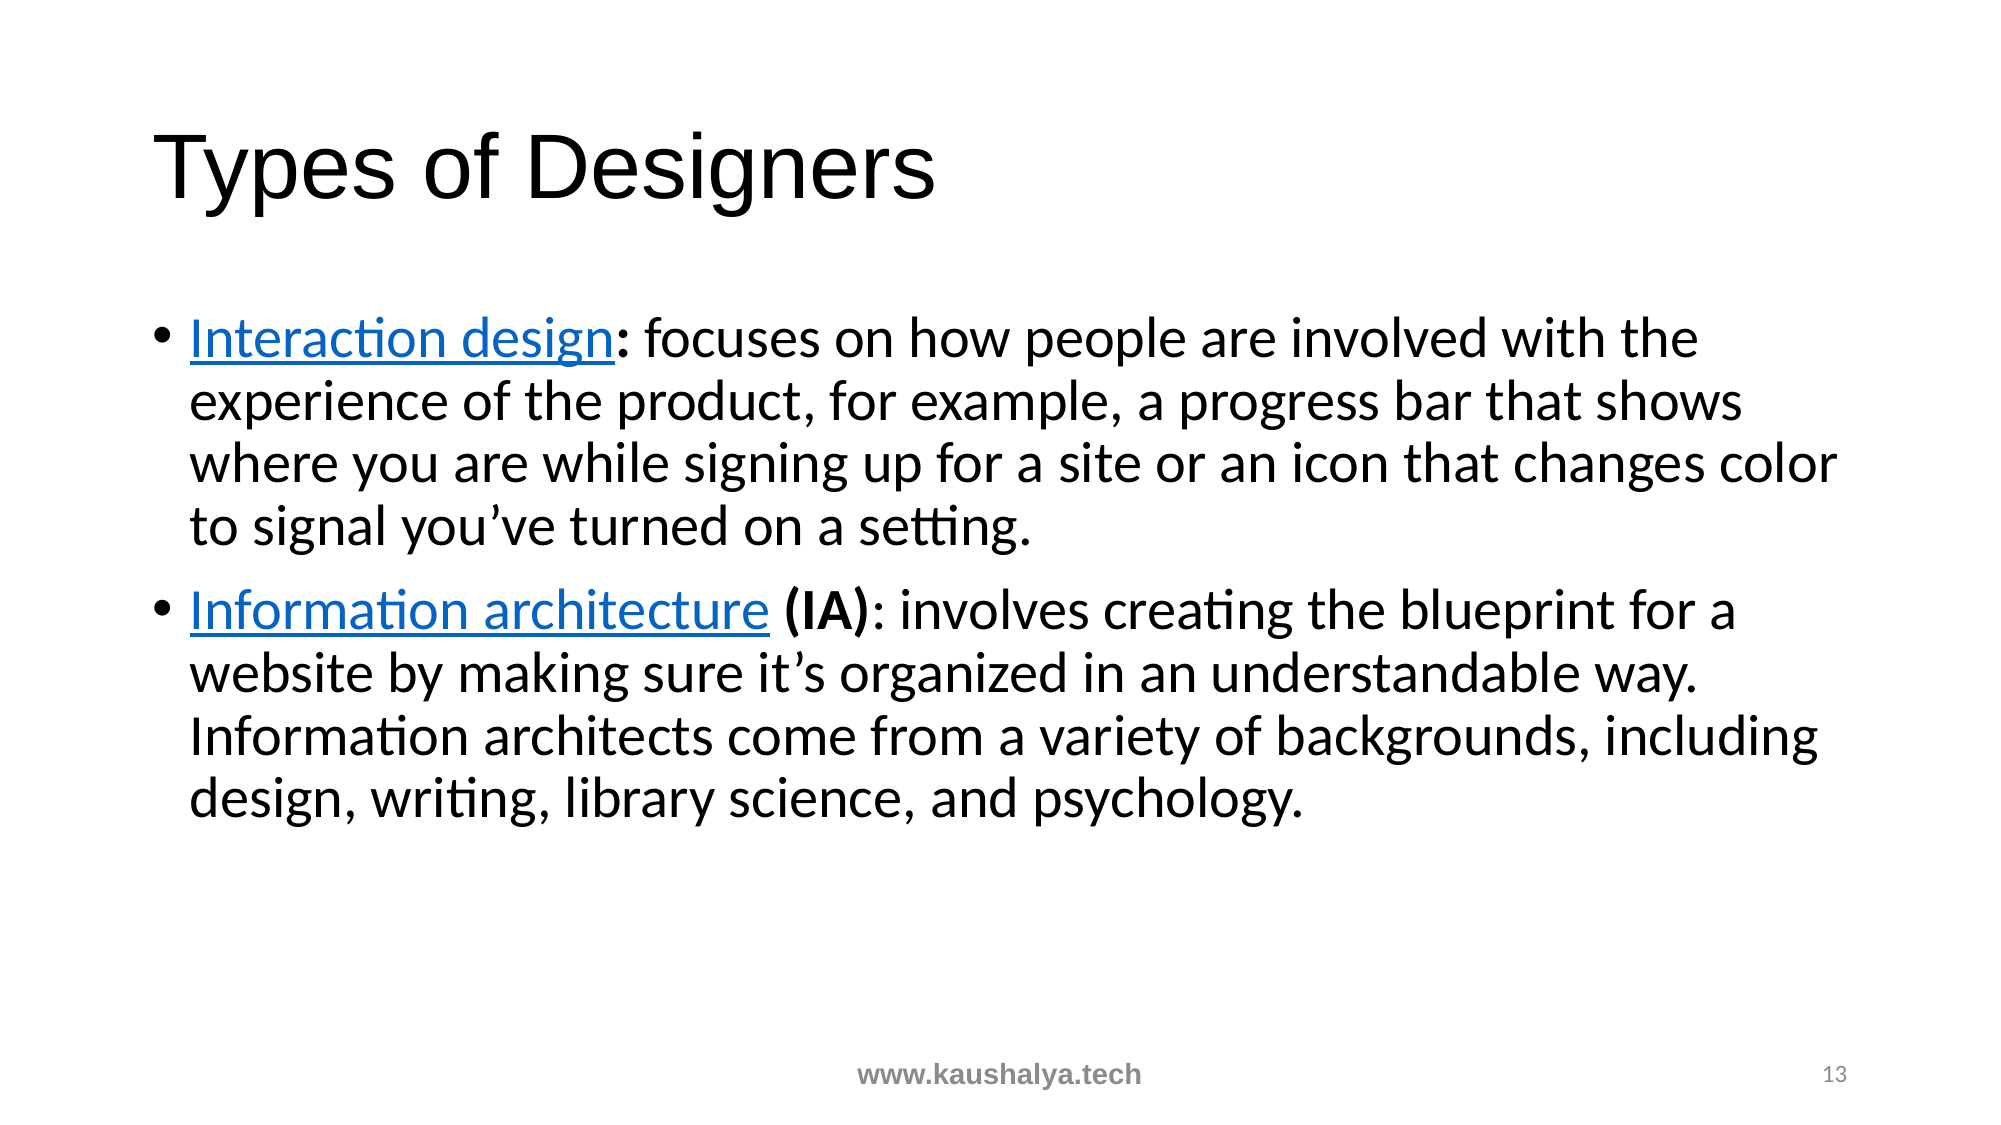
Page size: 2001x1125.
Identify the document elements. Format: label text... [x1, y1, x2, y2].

list Interaction design: focuses on how people are involved with the experience of the product, for example, a progress bar that shows where you are while signing up for a site or an icon that changes color to signal you’ve turned on a setting. Information architecture (IA): involves creating the blueprint for a website by making sure it’s organized in an understandable way. Information architects come from a variety of backgrounds, including design, writing, library science, and psychology. [137, 299, 1863, 1014]
title Types of Designers [137, 59, 1863, 278]
slide_number 13 [1412, 1042, 1863, 1103]
footer www.kaushalya.tech [662, 1042, 1338, 1103]
